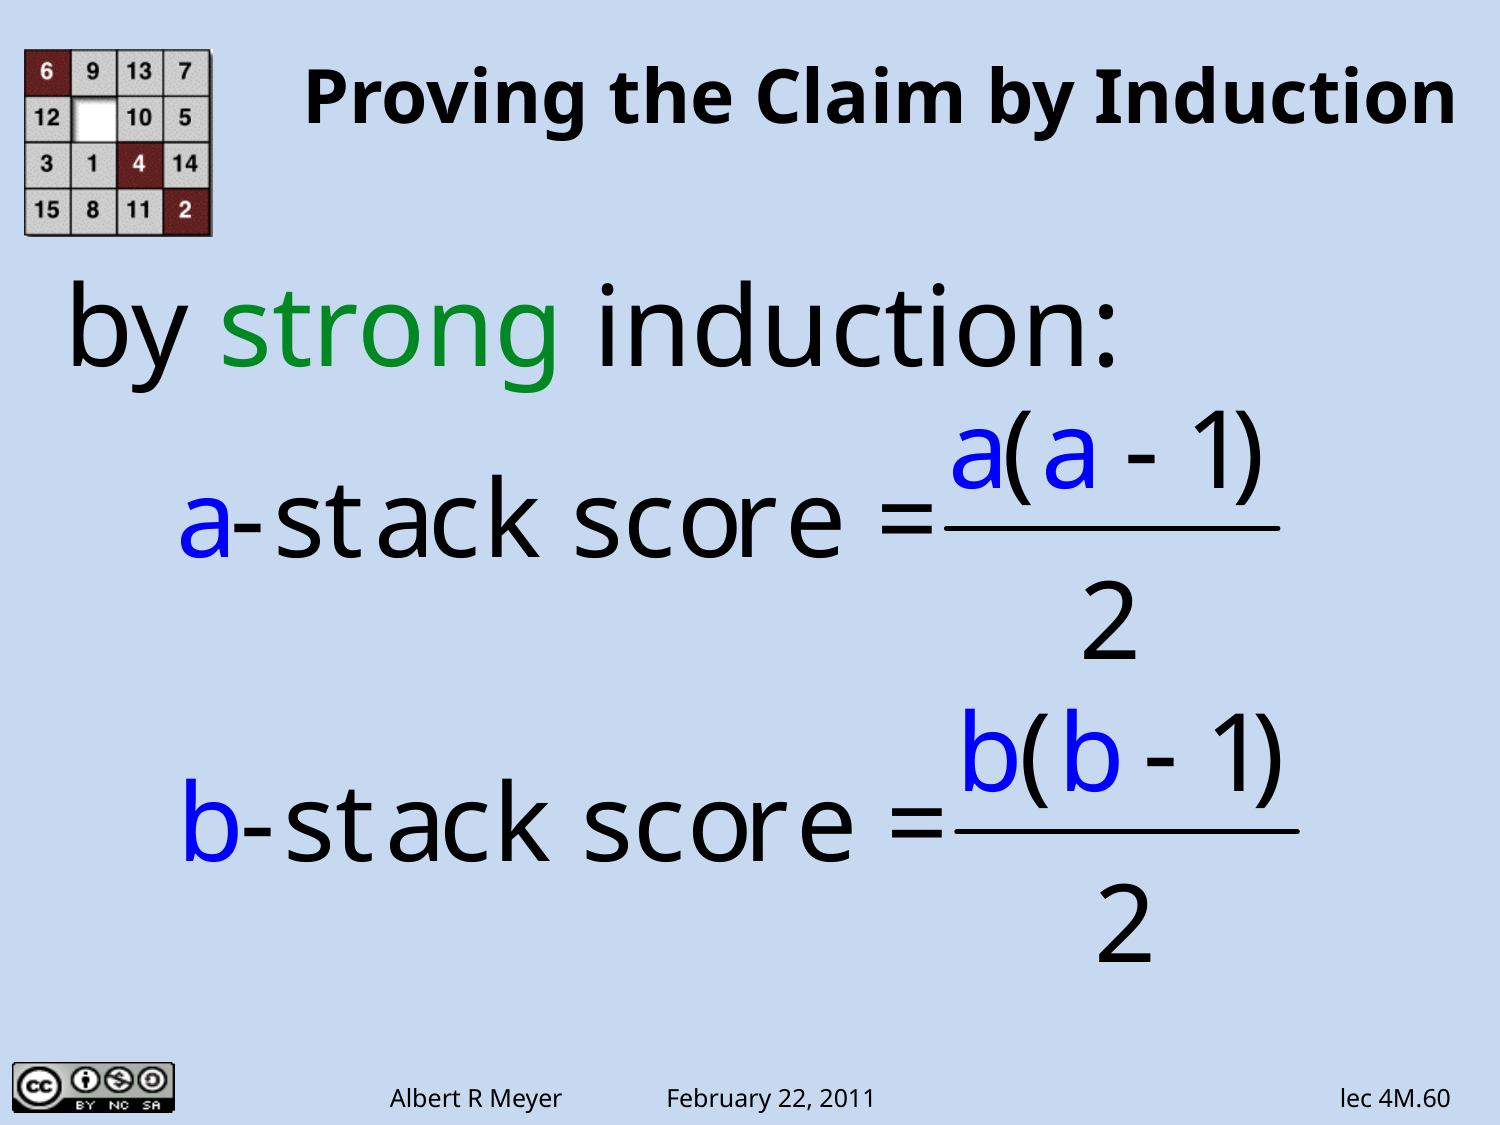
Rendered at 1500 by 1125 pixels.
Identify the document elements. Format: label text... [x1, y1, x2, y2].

text_box by strong induction: [50, 262, 1438, 399]
picture [12, 1062, 175, 1113]
picture [24, 49, 213, 237]
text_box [165, 653, 1323, 988]
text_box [162, 349, 1302, 654]
title Proving the Claim by Induction [262, 0, 1500, 188]
